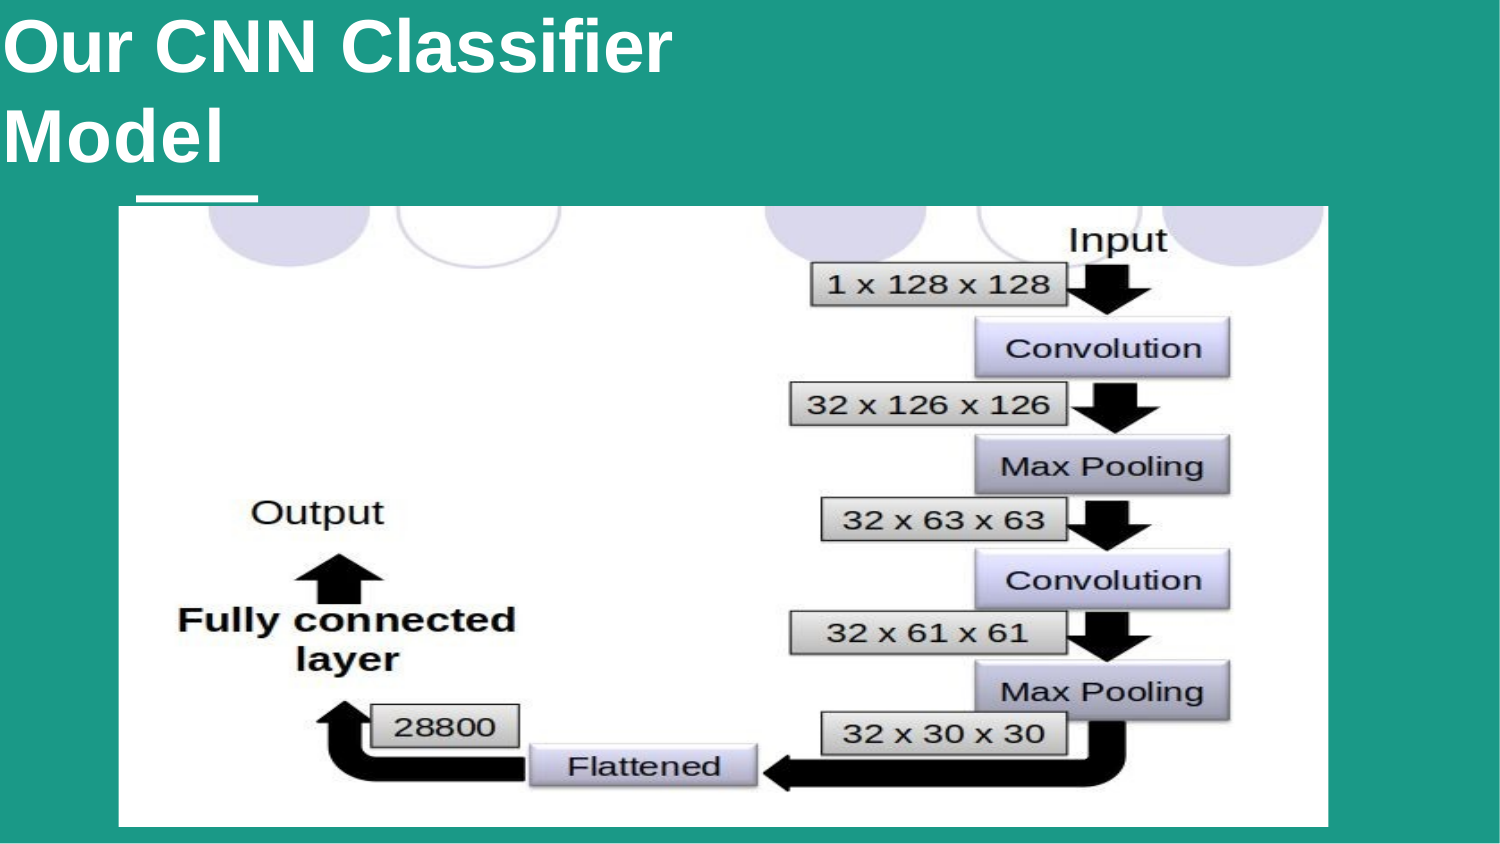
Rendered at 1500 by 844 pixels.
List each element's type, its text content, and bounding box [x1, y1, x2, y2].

title Our CNN Classifier Model [0, 0, 916, 177]
text_box [118, 206, 1329, 827]
